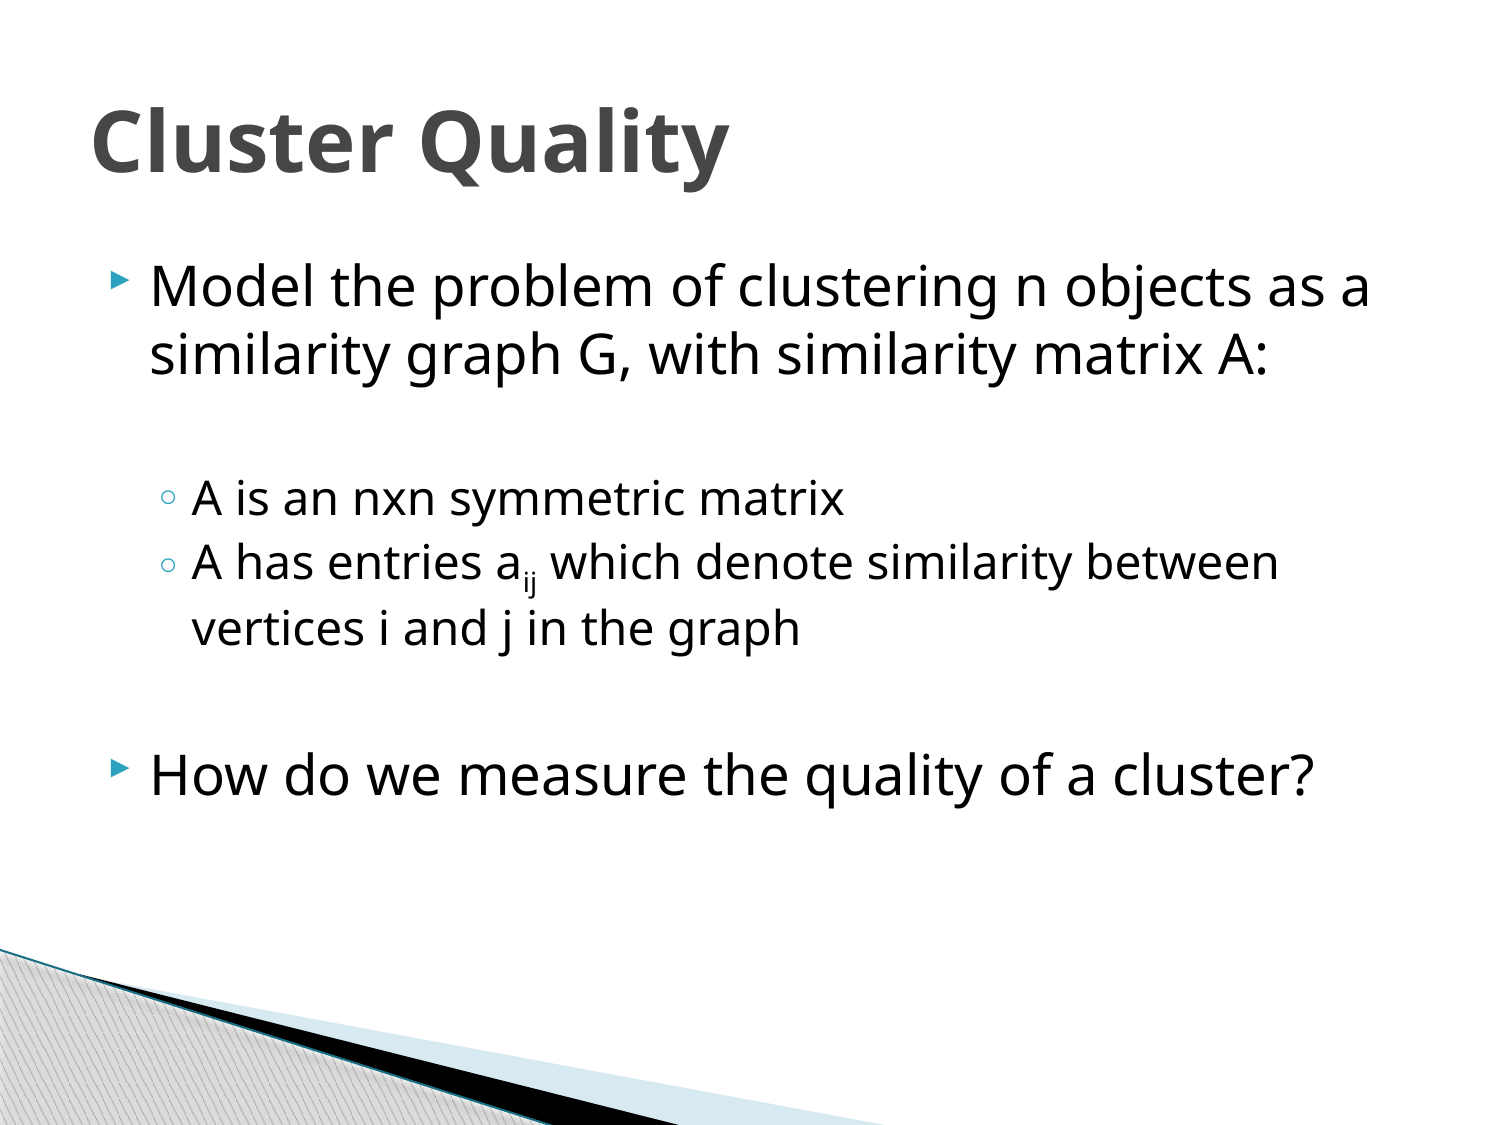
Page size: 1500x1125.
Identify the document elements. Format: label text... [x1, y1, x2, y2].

title Cluster Quality [75, 45, 1425, 233]
list Model the problem of clustering n objects as a similarity graph G, with similarity matrix A: A is an nxn symmetric matrix A has entries aij which denote similarity between vertices i and j in the graph How do we measure the quality of a cluster? [75, 243, 1425, 986]
